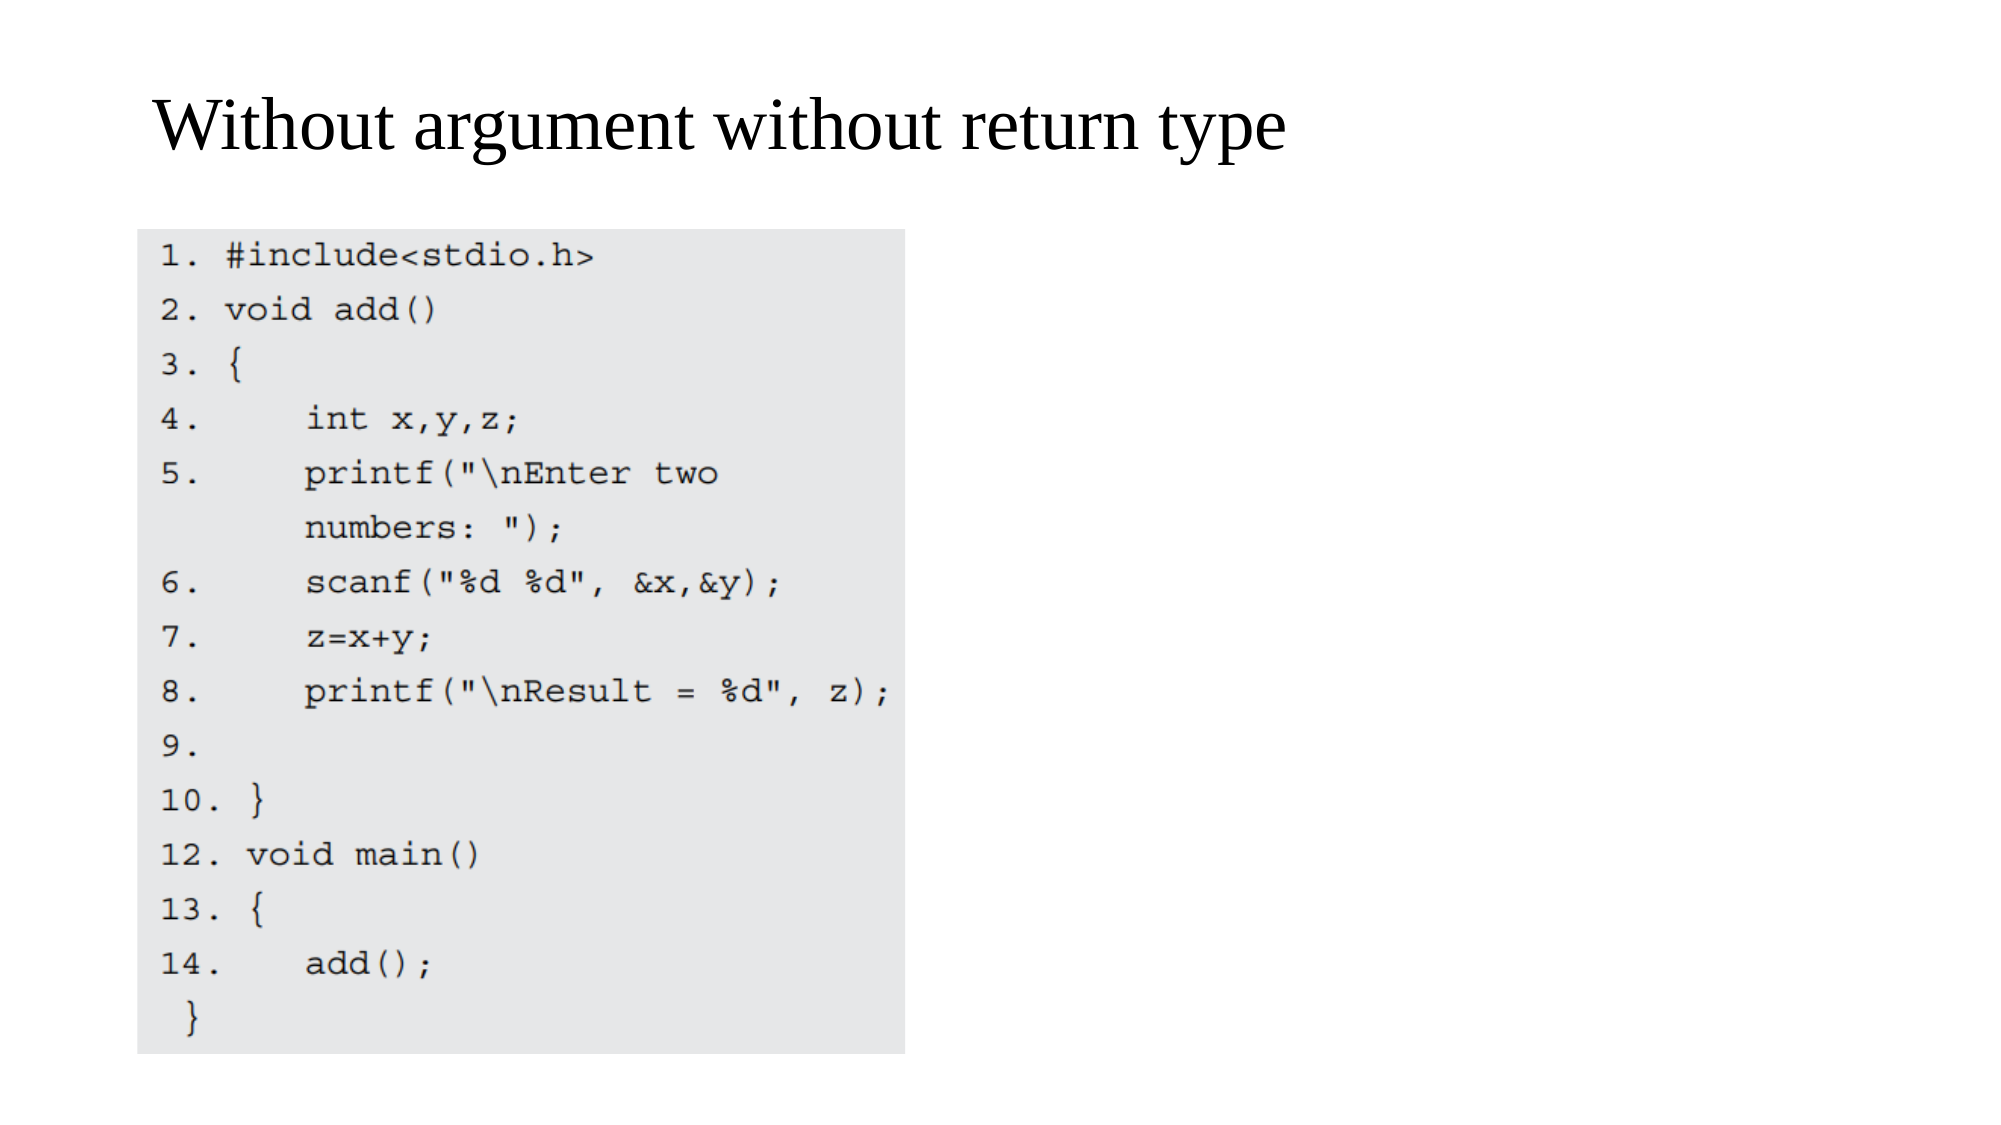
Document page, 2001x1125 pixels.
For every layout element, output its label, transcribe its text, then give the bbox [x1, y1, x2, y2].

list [137, 229, 906, 1054]
title Without argument without return type [137, 59, 1863, 191]
